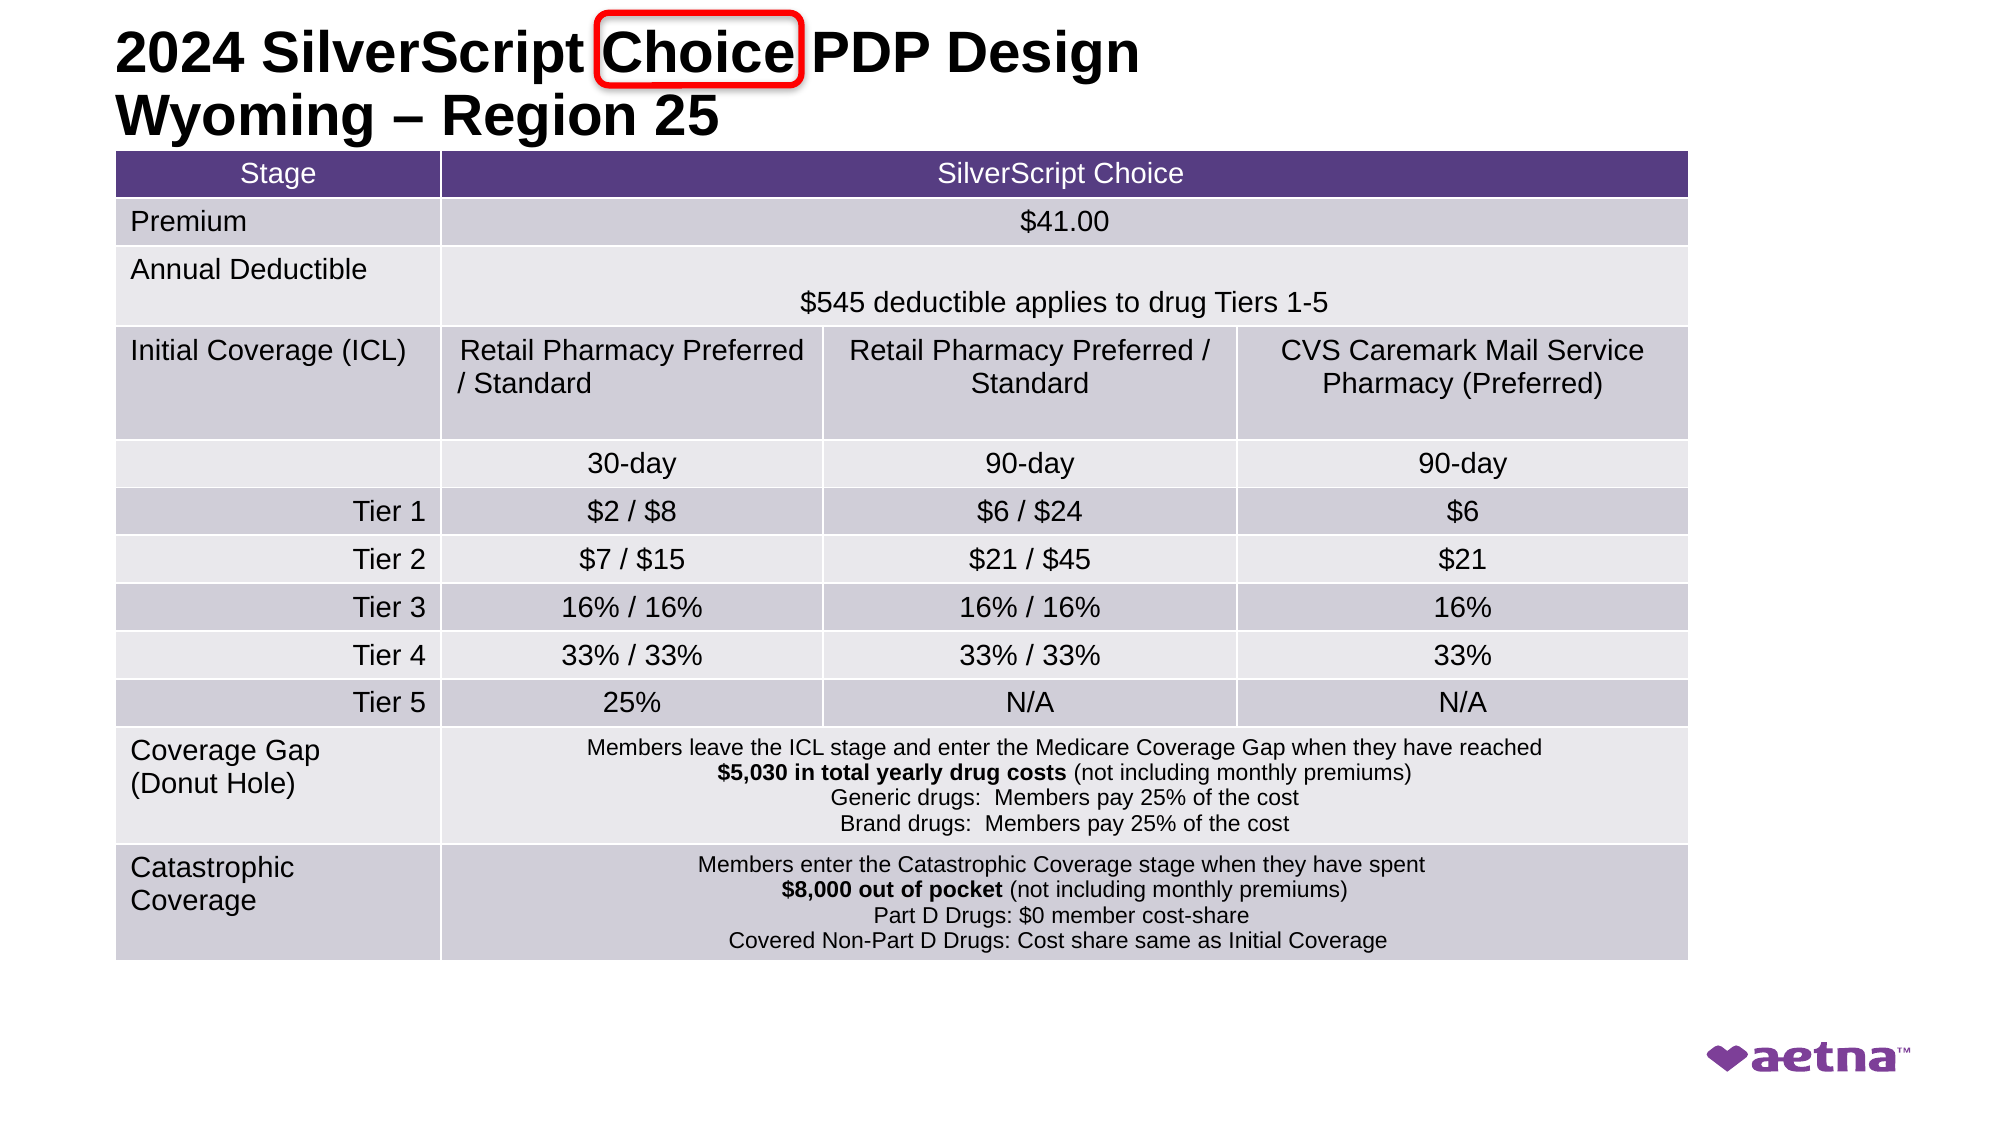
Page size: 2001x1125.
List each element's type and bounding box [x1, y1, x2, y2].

table_cell [442, 632, 822, 678]
table_cell [1238, 488, 1688, 534]
table_cell [116, 632, 440, 678]
table_cell [1238, 536, 1688, 582]
table_cell [824, 536, 1236, 582]
table_cell [116, 199, 440, 245]
table_cell [442, 199, 1688, 245]
text_box [596, 11, 803, 87]
table_cell [824, 488, 1236, 534]
table_cell [116, 488, 440, 534]
table_cell [824, 632, 1236, 678]
table_cell [116, 441, 440, 487]
table_cell [1238, 632, 1688, 678]
table_cell [116, 680, 440, 726]
table_cell [442, 728, 1688, 843]
table_cell [824, 680, 1236, 726]
table_cell [442, 845, 1688, 960]
table_cell [824, 327, 1236, 439]
table_cell [442, 536, 822, 582]
table_cell [1238, 584, 1688, 630]
table_cell [442, 584, 822, 630]
table_cell [824, 441, 1236, 487]
table_cell [1238, 680, 1688, 726]
table_cell [442, 488, 822, 534]
table_cell [1238, 441, 1688, 487]
title [115, 22, 1305, 88]
table_cell [442, 680, 822, 726]
table_cell [824, 584, 1236, 630]
table_cell [116, 845, 440, 960]
table_cell [1238, 327, 1688, 439]
table_cell [116, 536, 440, 582]
table_header [116, 151, 440, 197]
table_cell [116, 327, 440, 439]
table_cell [442, 247, 1688, 325]
table_cell [116, 728, 440, 843]
table_header [442, 151, 1688, 197]
table_cell [116, 584, 440, 630]
table_cell [116, 247, 440, 325]
table_cell [442, 441, 822, 487]
table_cell [442, 327, 822, 439]
